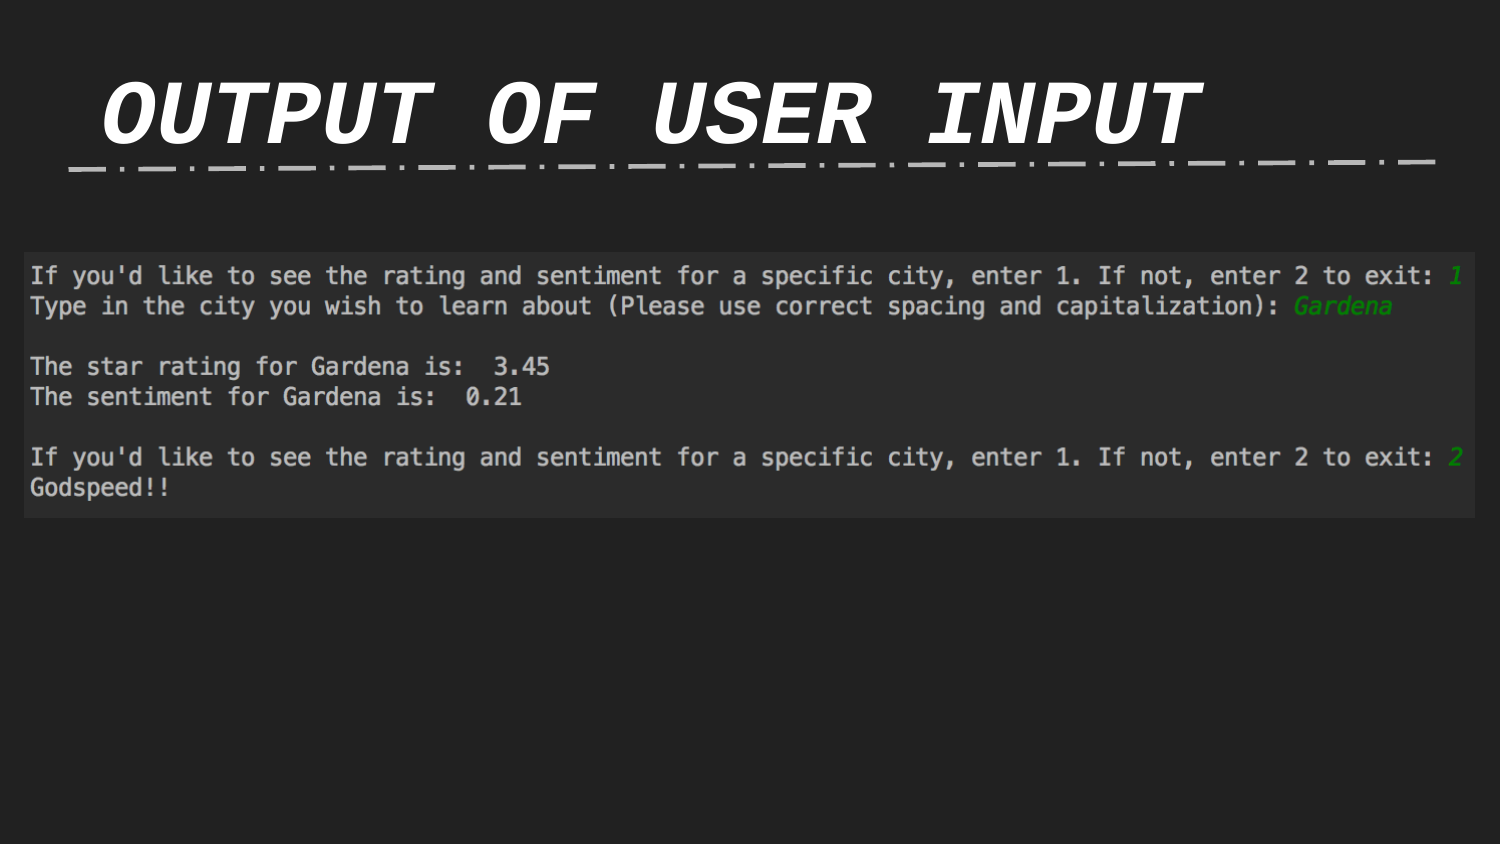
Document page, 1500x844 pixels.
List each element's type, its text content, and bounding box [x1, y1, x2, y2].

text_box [68, 161, 1444, 170]
title OUTPUT OF USER INPUT [86, 37, 1426, 132]
picture [24, 252, 1476, 518]
